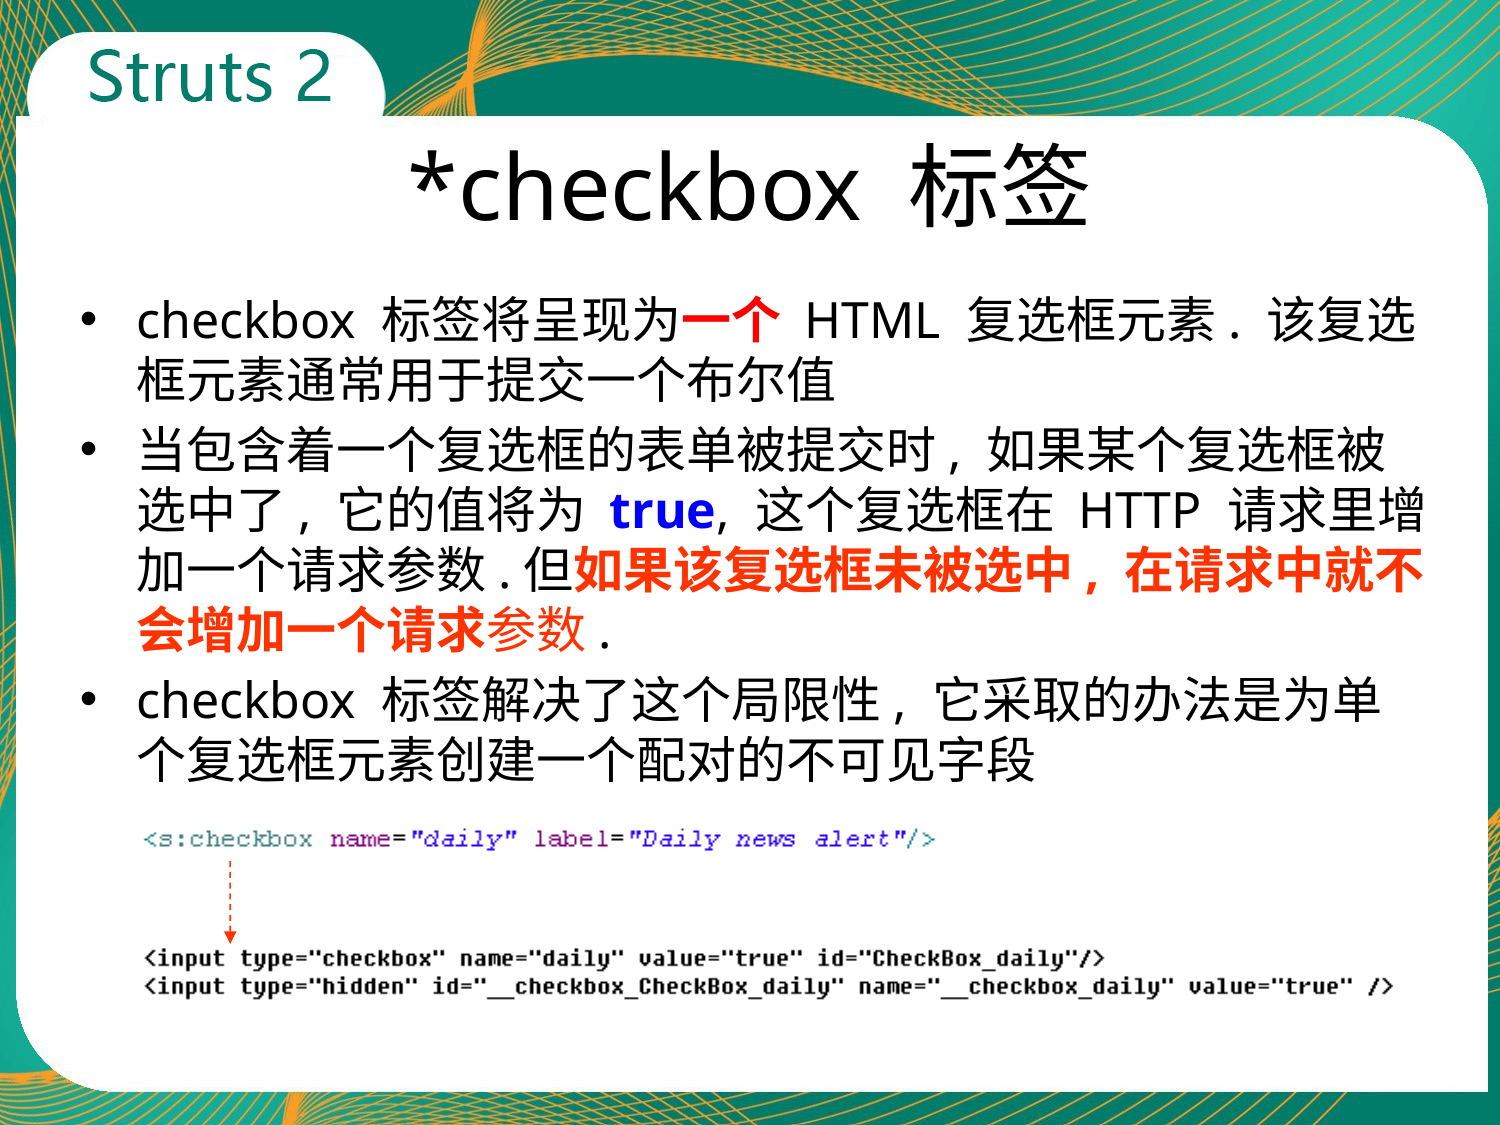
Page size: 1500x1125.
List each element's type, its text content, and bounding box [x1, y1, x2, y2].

title *checkbox 标签 [112, 90, 1388, 278]
list checkbox 标签将呈现为一个 HTML 复选框元素. 该复选框元素通常用于提交一个布尔值 当包含着一个复选框的表单被提交时, 如果某个复选框被选中了, 它的值将为 true, 这个复选框在 HTTP 请求里增加一个请求参数.但如果该复选框未被选中, 在请求中就不会增加一个请求参数. checkbox 标签解决了这个局限性, 它采取的办法是为单个复选框元素创建一个配对的不可见字段 [64, 280, 1447, 803]
text_box [224, 927, 237, 939]
picture [0, 0, 1500, 1125]
